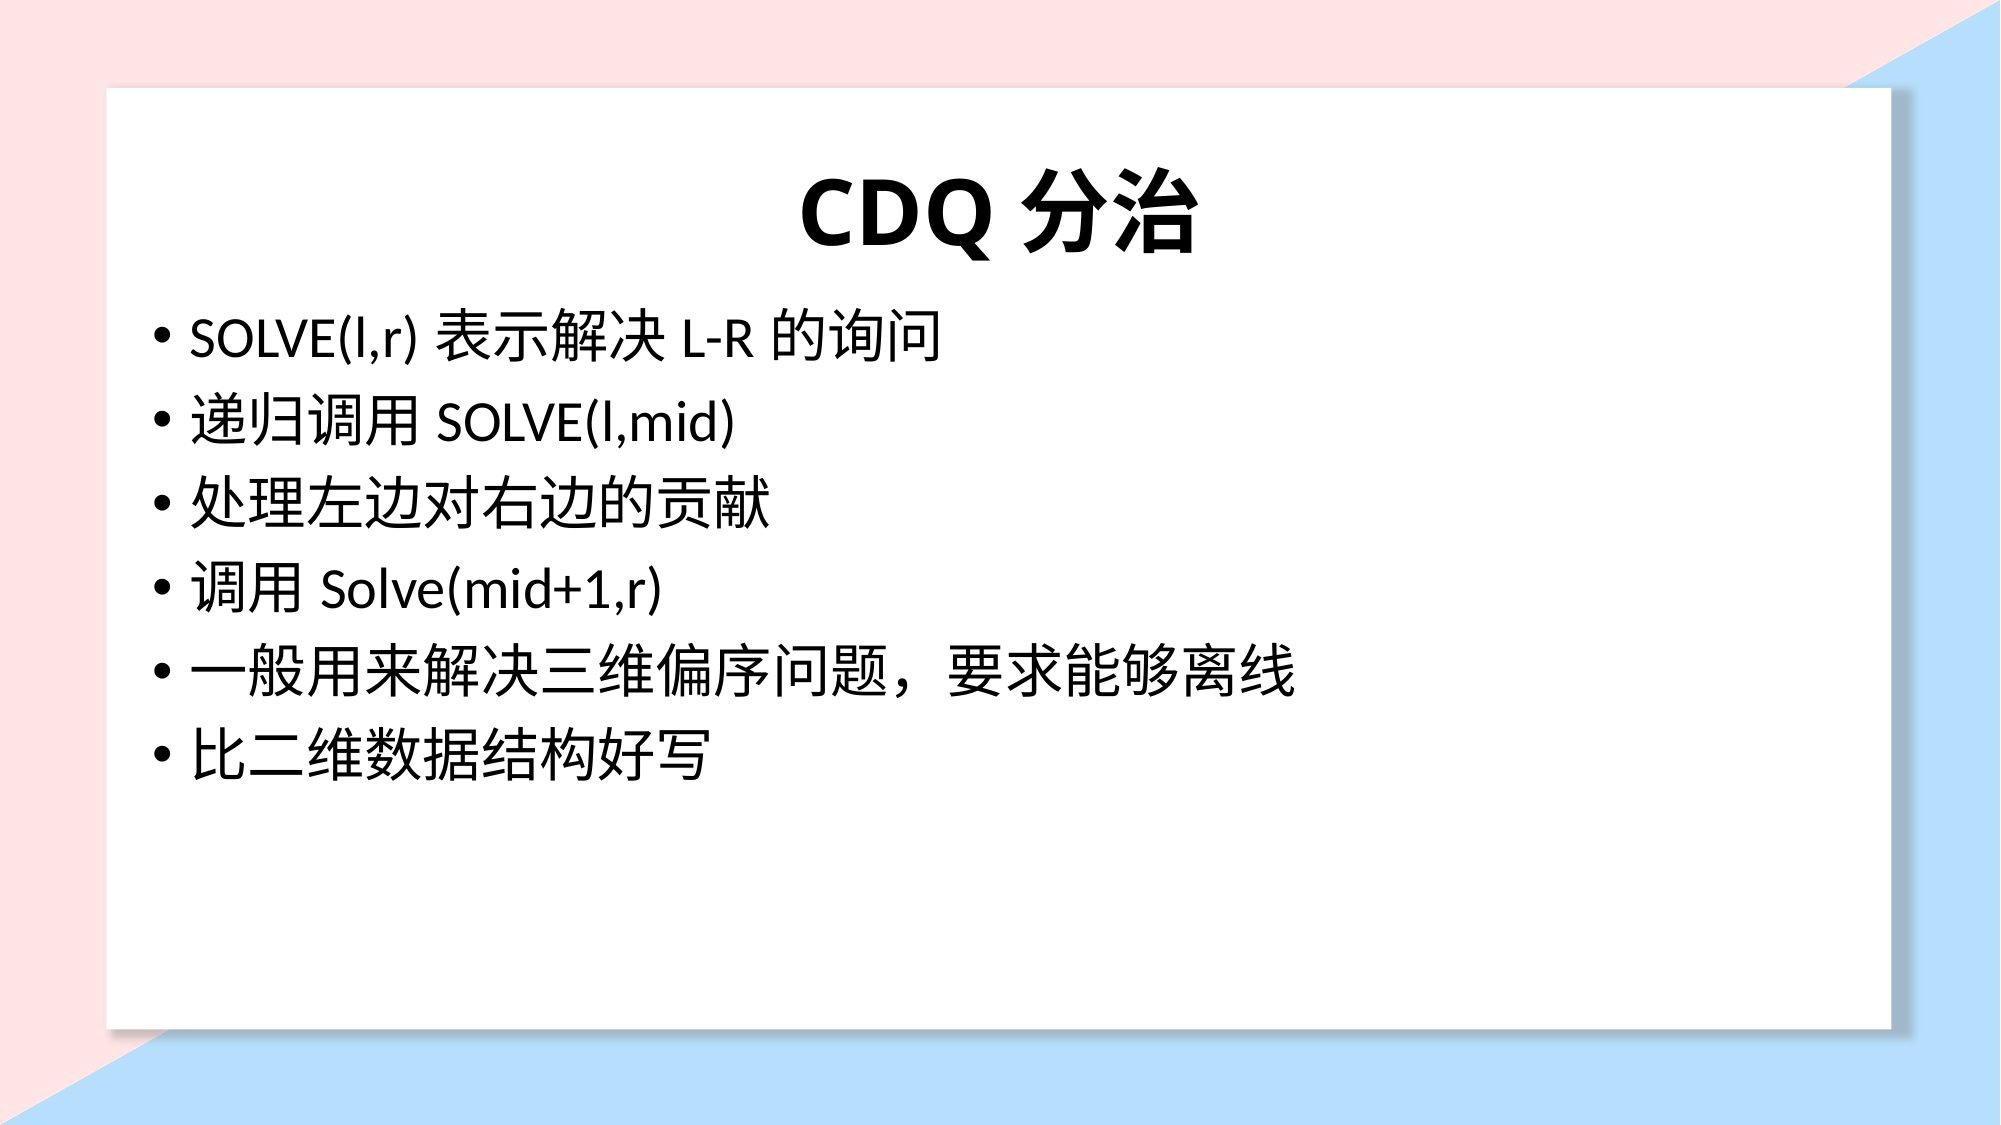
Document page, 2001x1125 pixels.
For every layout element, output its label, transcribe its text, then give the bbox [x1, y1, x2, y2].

list SOLVE(l,r)表示解决L-R的询问 递归调用SOLVE(l,mid) 处理左边对右边的贡献 调用Solve(mid+1,r) 一般用来解决三维偏序问题，要求能够离线 比二维数据结构好写 [137, 299, 1863, 1014]
title CDQ分治 [137, 159, 1863, 278]
